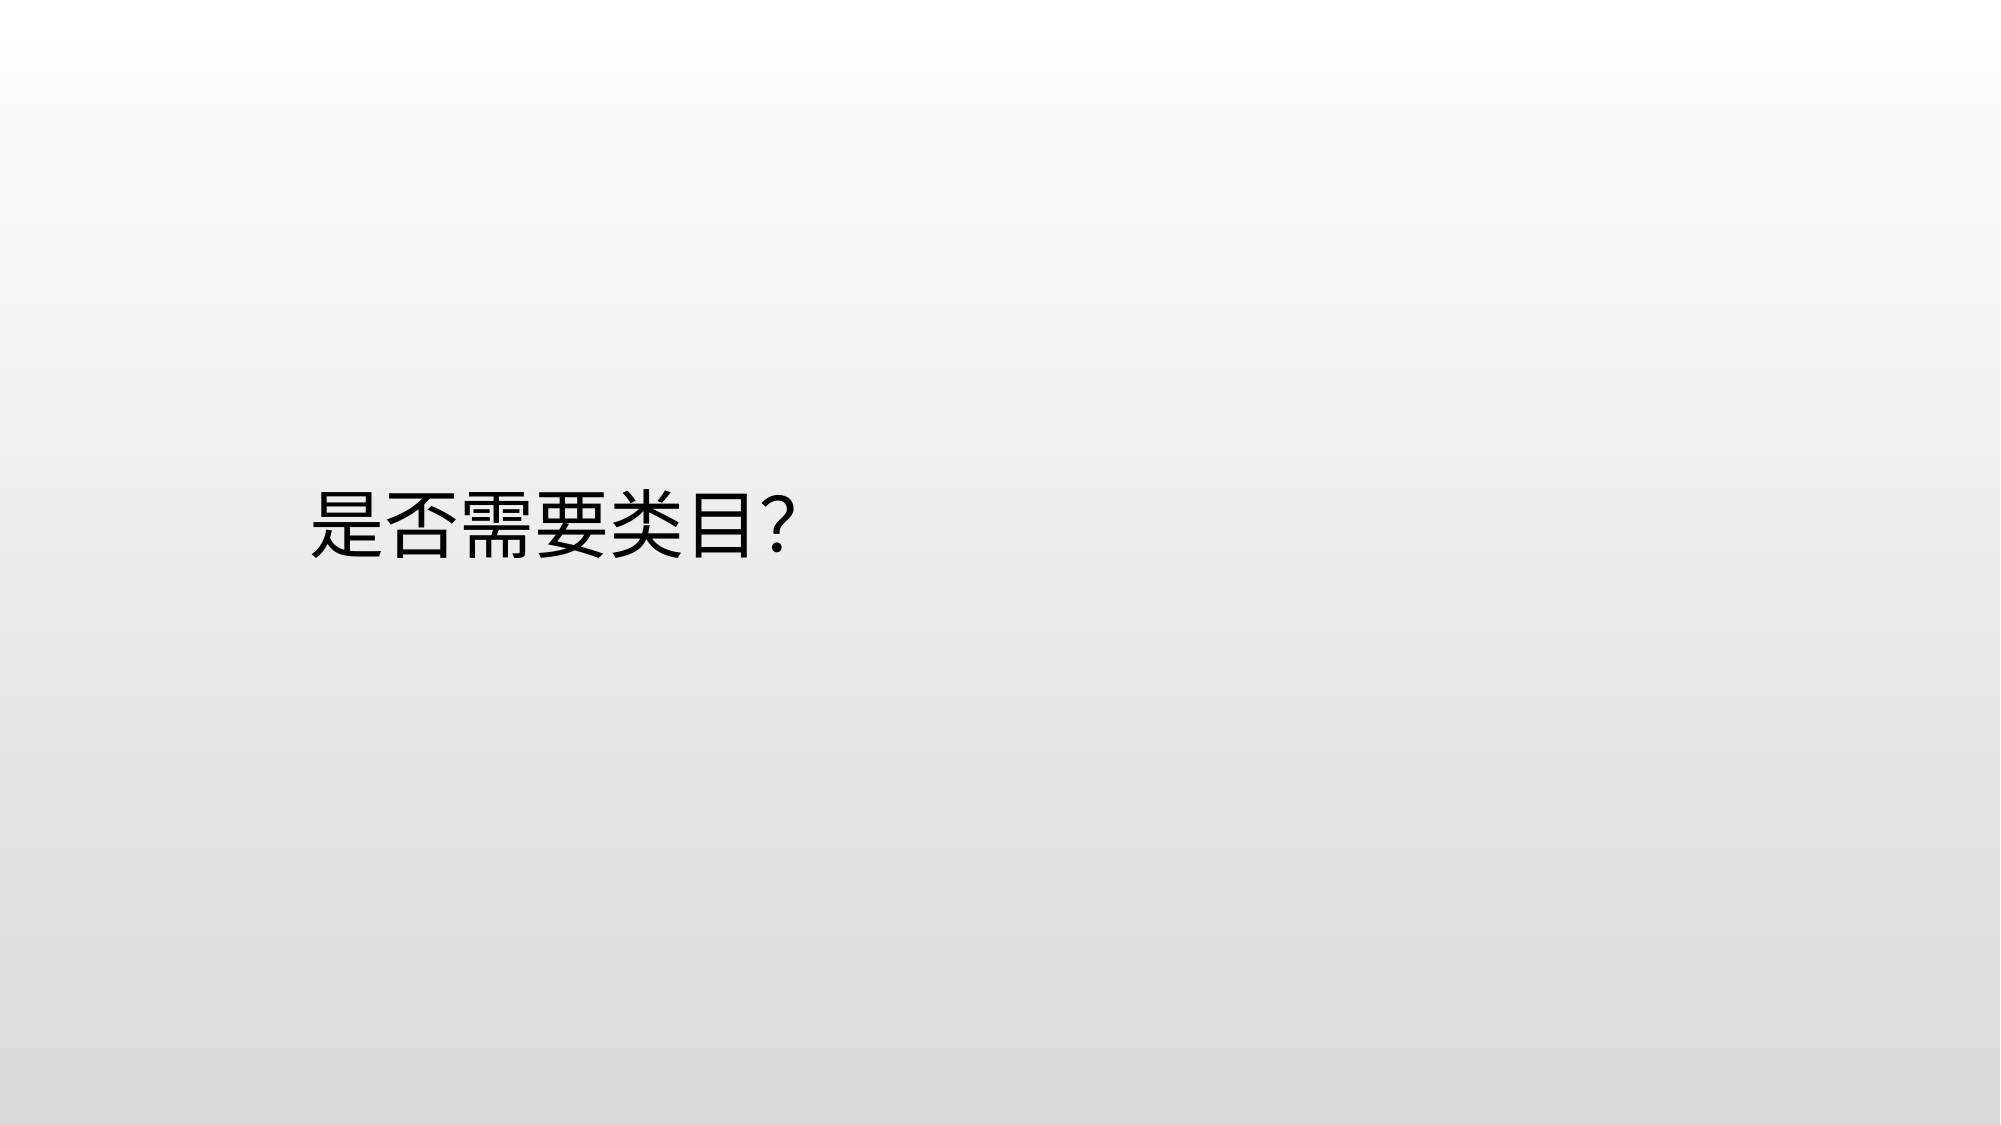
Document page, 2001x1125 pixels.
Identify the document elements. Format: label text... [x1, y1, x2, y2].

text_box 是否需要类目？ [295, 469, 850, 575]
